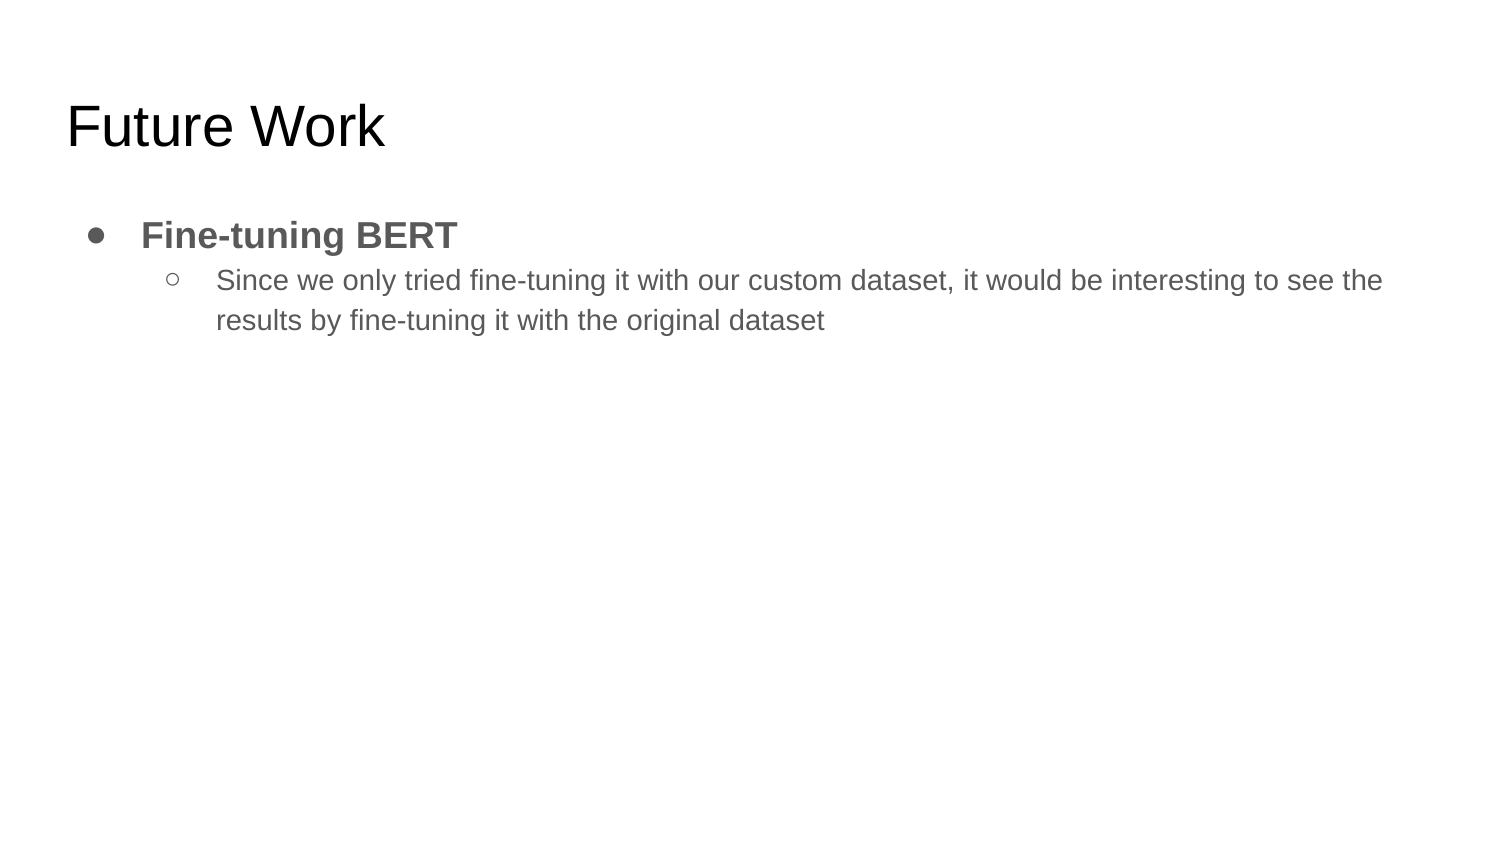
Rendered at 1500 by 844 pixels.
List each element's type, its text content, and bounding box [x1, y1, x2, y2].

list Fine-tuning BERT Since we only tried fine-tuning it with our custom dataset, it would be interesting to see the results by fine-tuning it with the original dataset [51, 189, 1449, 750]
title Future Work [51, 72, 1449, 167]
